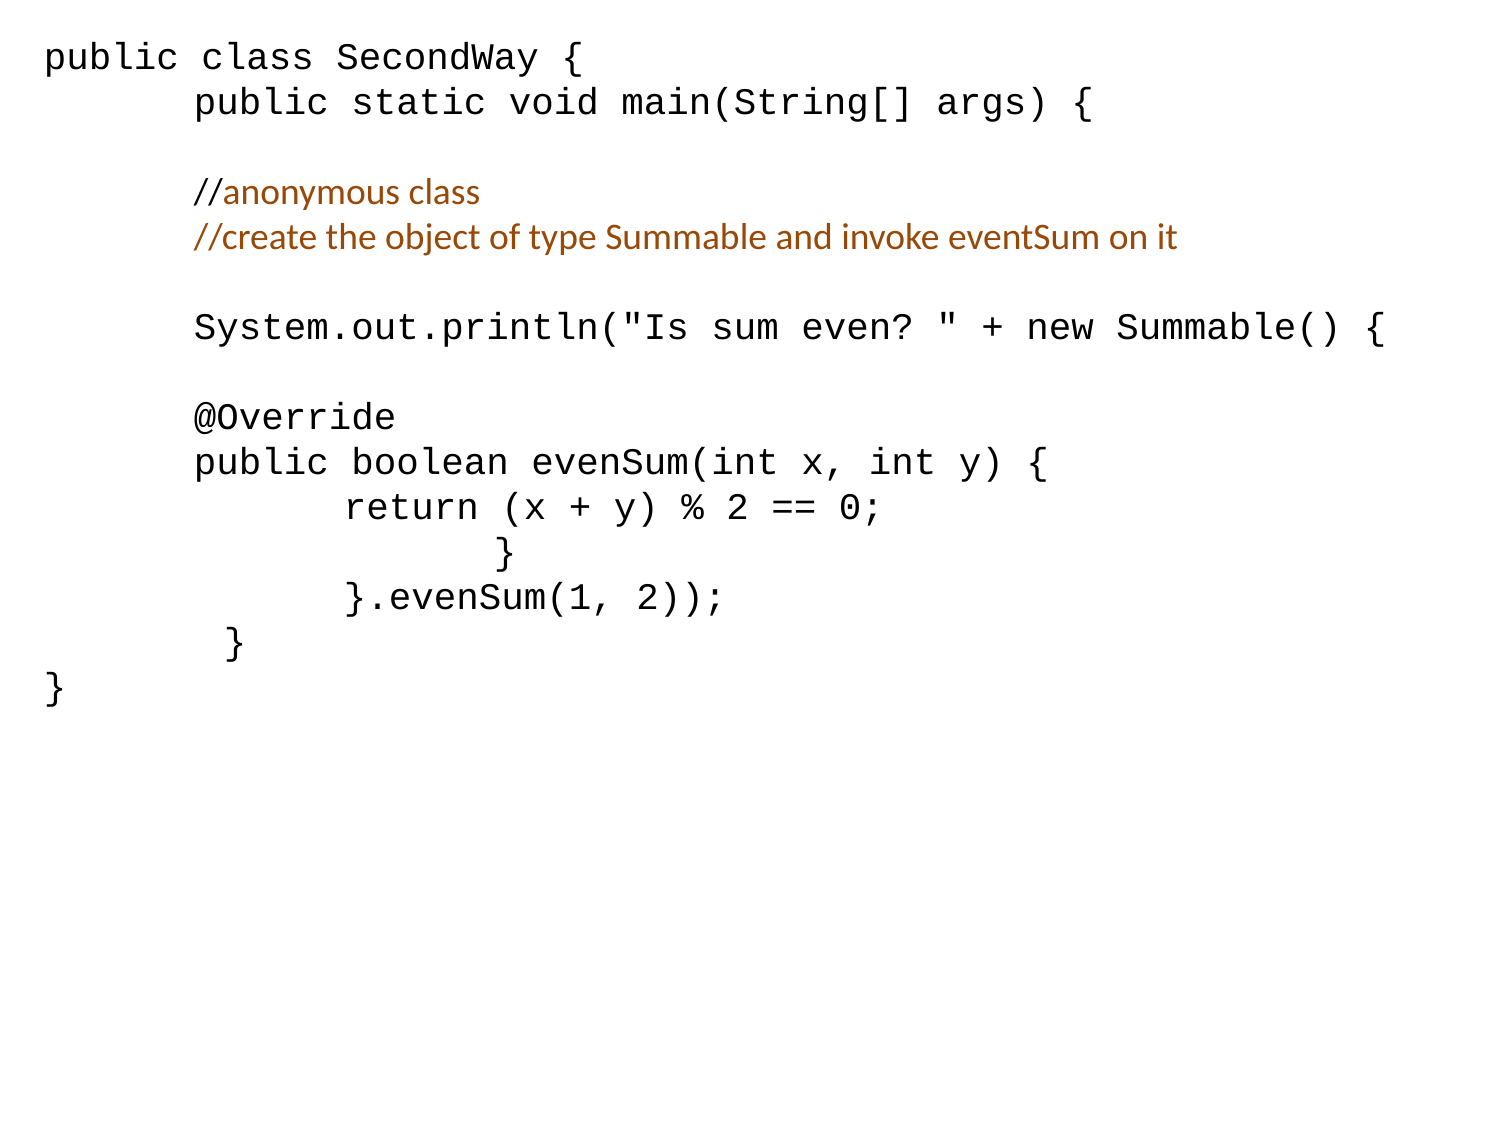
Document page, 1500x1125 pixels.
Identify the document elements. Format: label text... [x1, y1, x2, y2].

text_box public class SecondWay { public static void main(String[] args) { //anonymous class //create the object of type Summable and invoke eventSum on it System.out.println("Is sum even? " + new Summable() { @Override public boolean evenSum(int x, int y) { return (x + y) % 2 == 0; } }.evenSum(1, 2)); } } [28, 24, 1424, 715]
